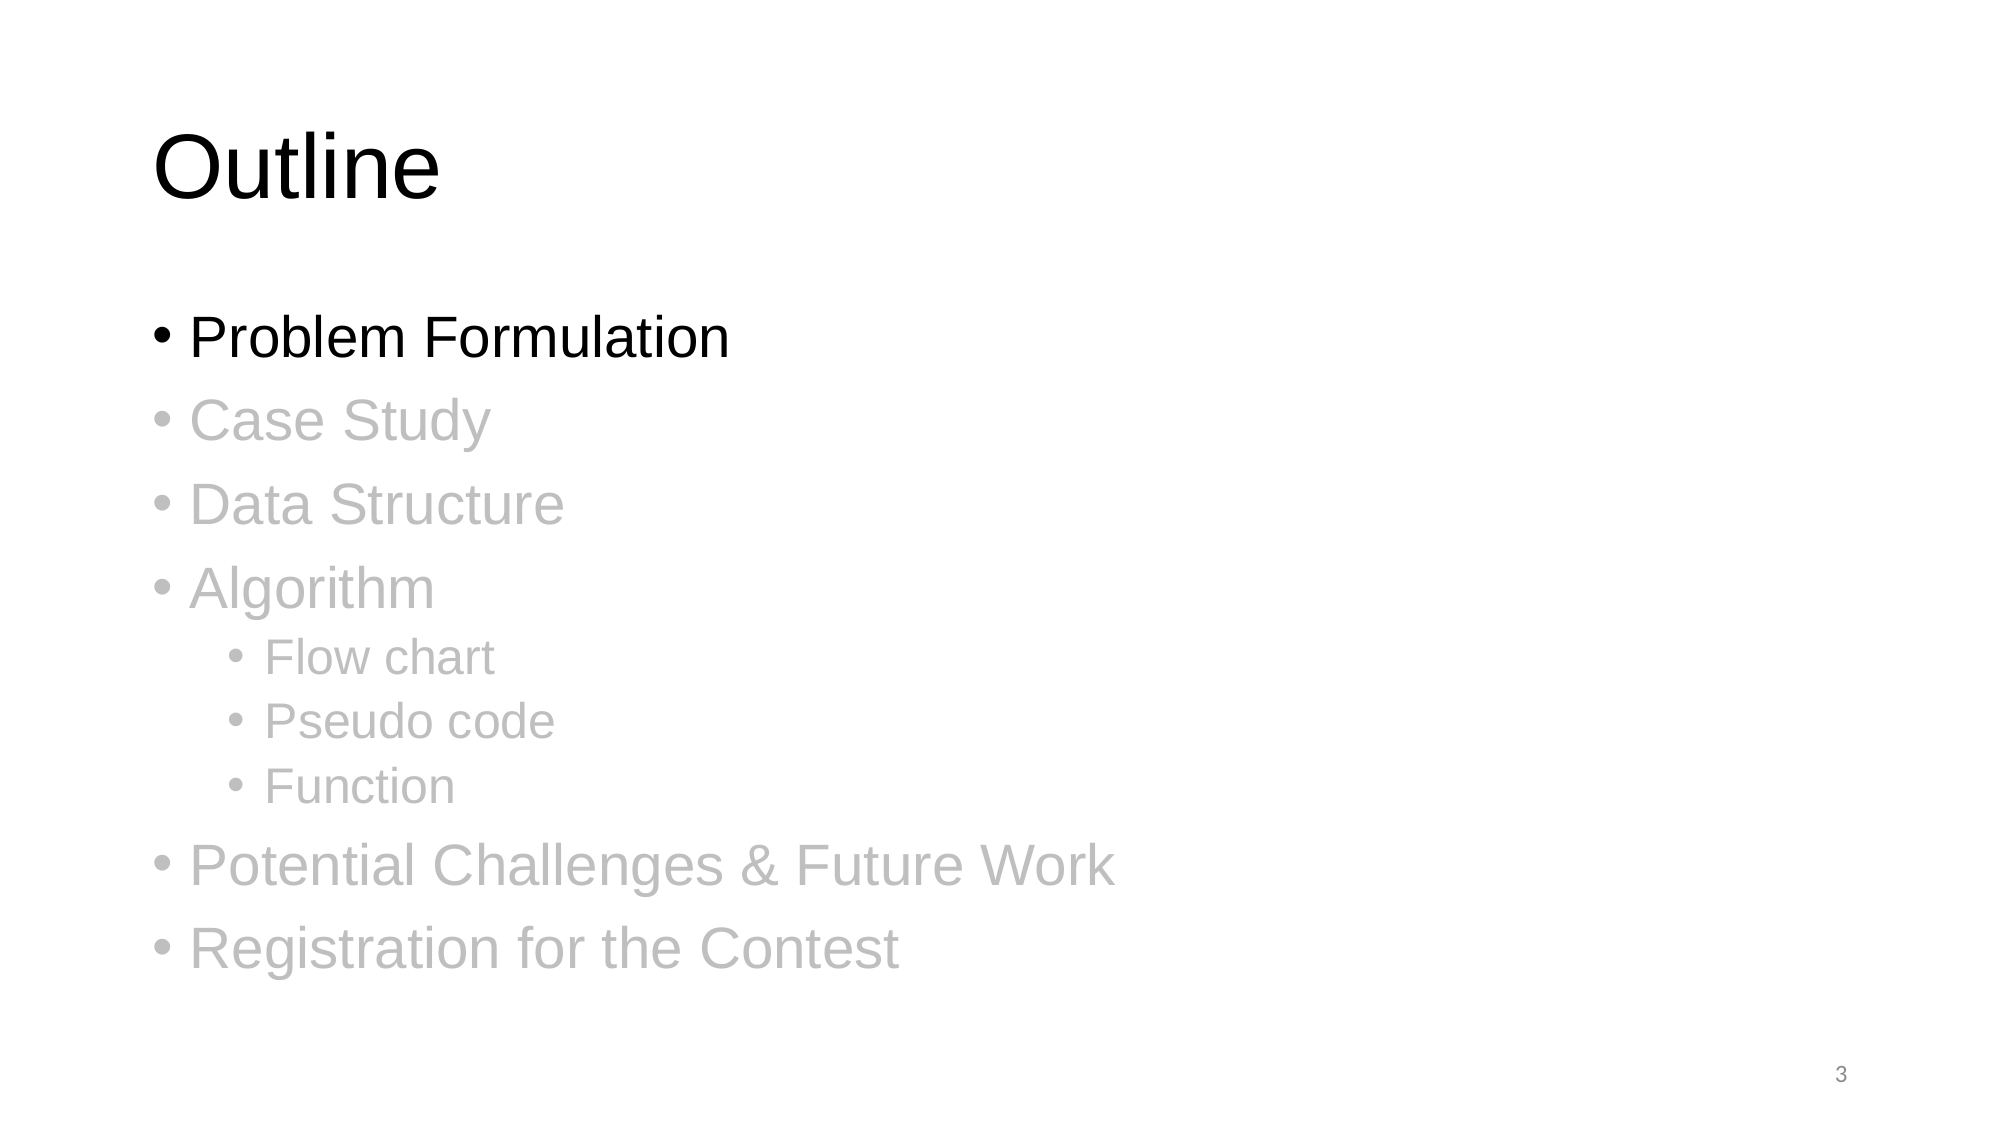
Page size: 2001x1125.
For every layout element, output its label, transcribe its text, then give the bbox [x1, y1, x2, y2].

list Problem Formulation Case Study Data Structure Algorithm Flow chart Pseudo code Function Potential Challenges & Future Work Registration for the Contest [137, 299, 1863, 1014]
title Outline [137, 59, 1863, 278]
slide_number 2 [1412, 1042, 1863, 1103]
